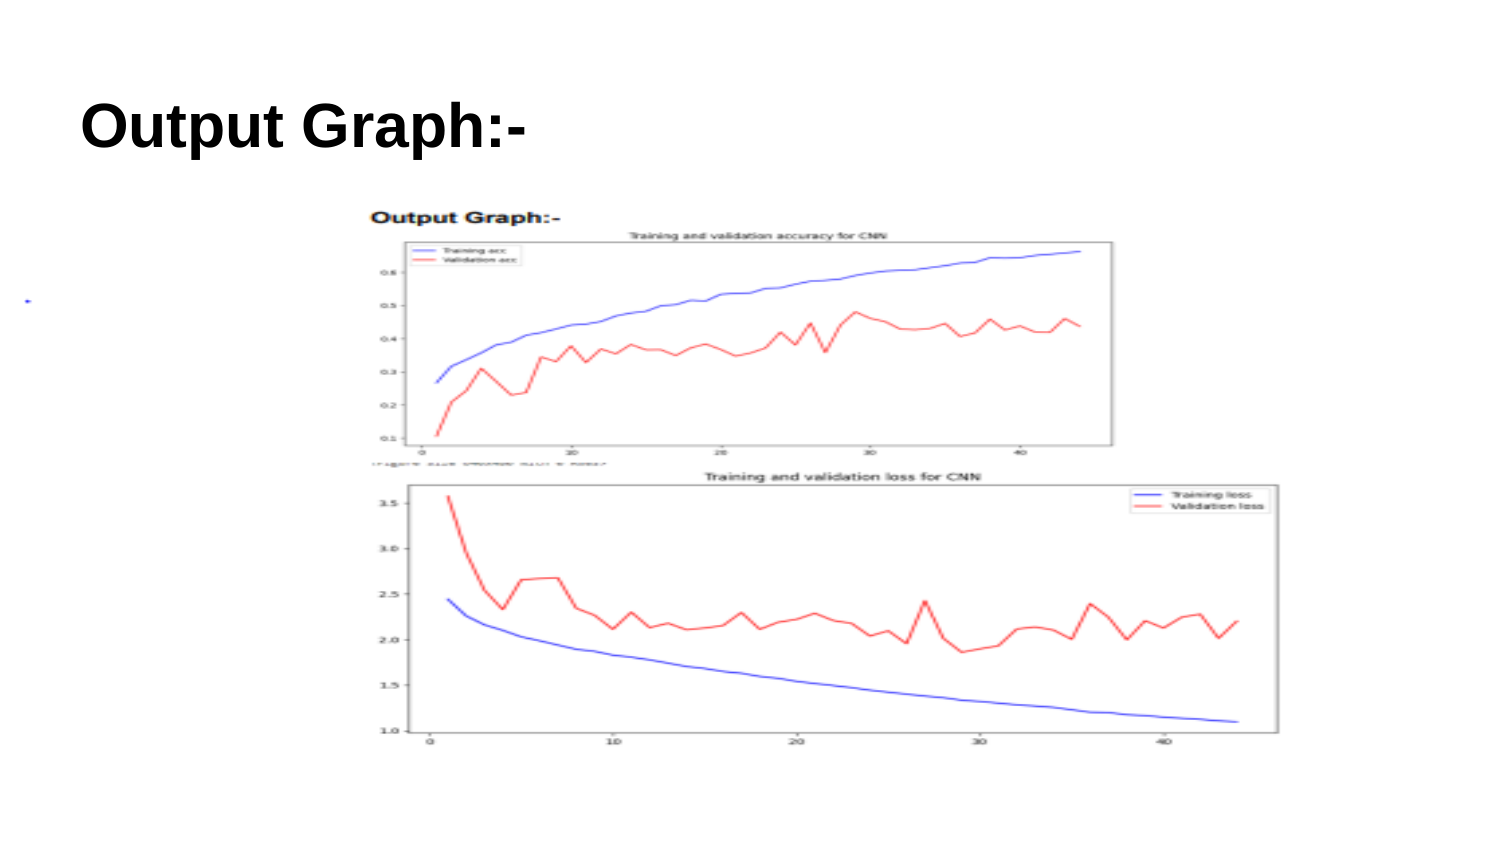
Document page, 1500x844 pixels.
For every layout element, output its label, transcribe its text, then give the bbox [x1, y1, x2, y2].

text_box Output Graph:- [65, 69, 1358, 175]
picture [24, 200, 1401, 819]
